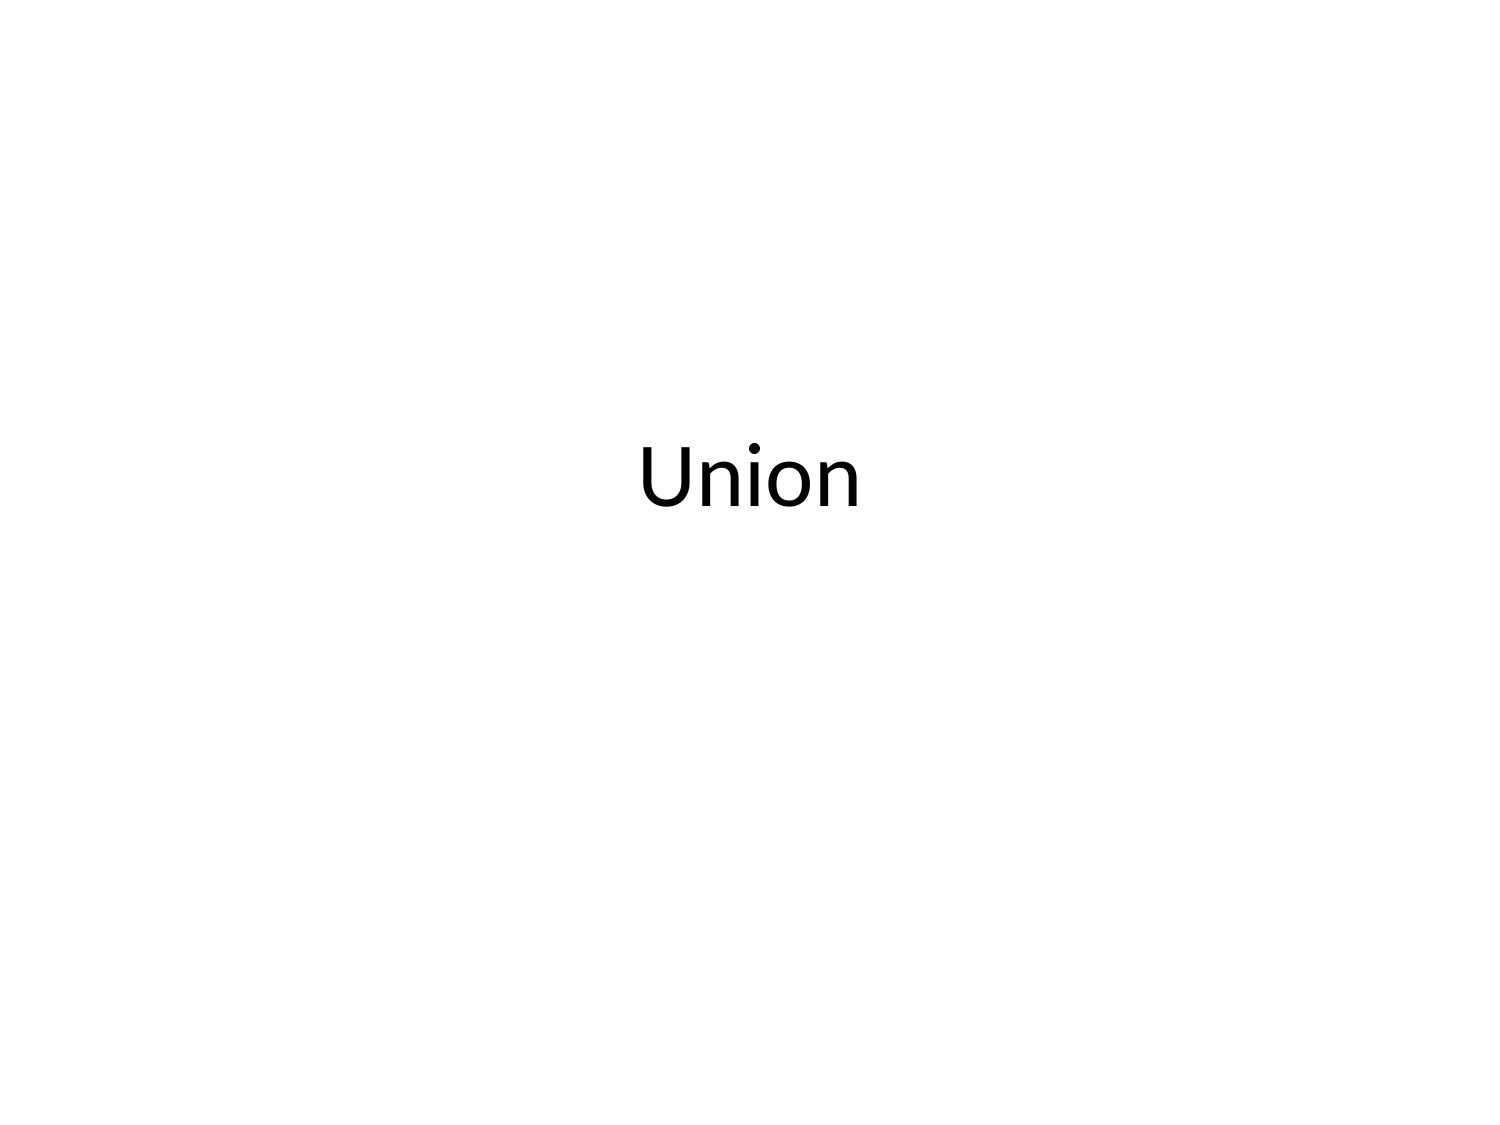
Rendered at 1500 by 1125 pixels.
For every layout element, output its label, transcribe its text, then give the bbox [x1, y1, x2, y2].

title Union [112, 349, 1388, 591]
